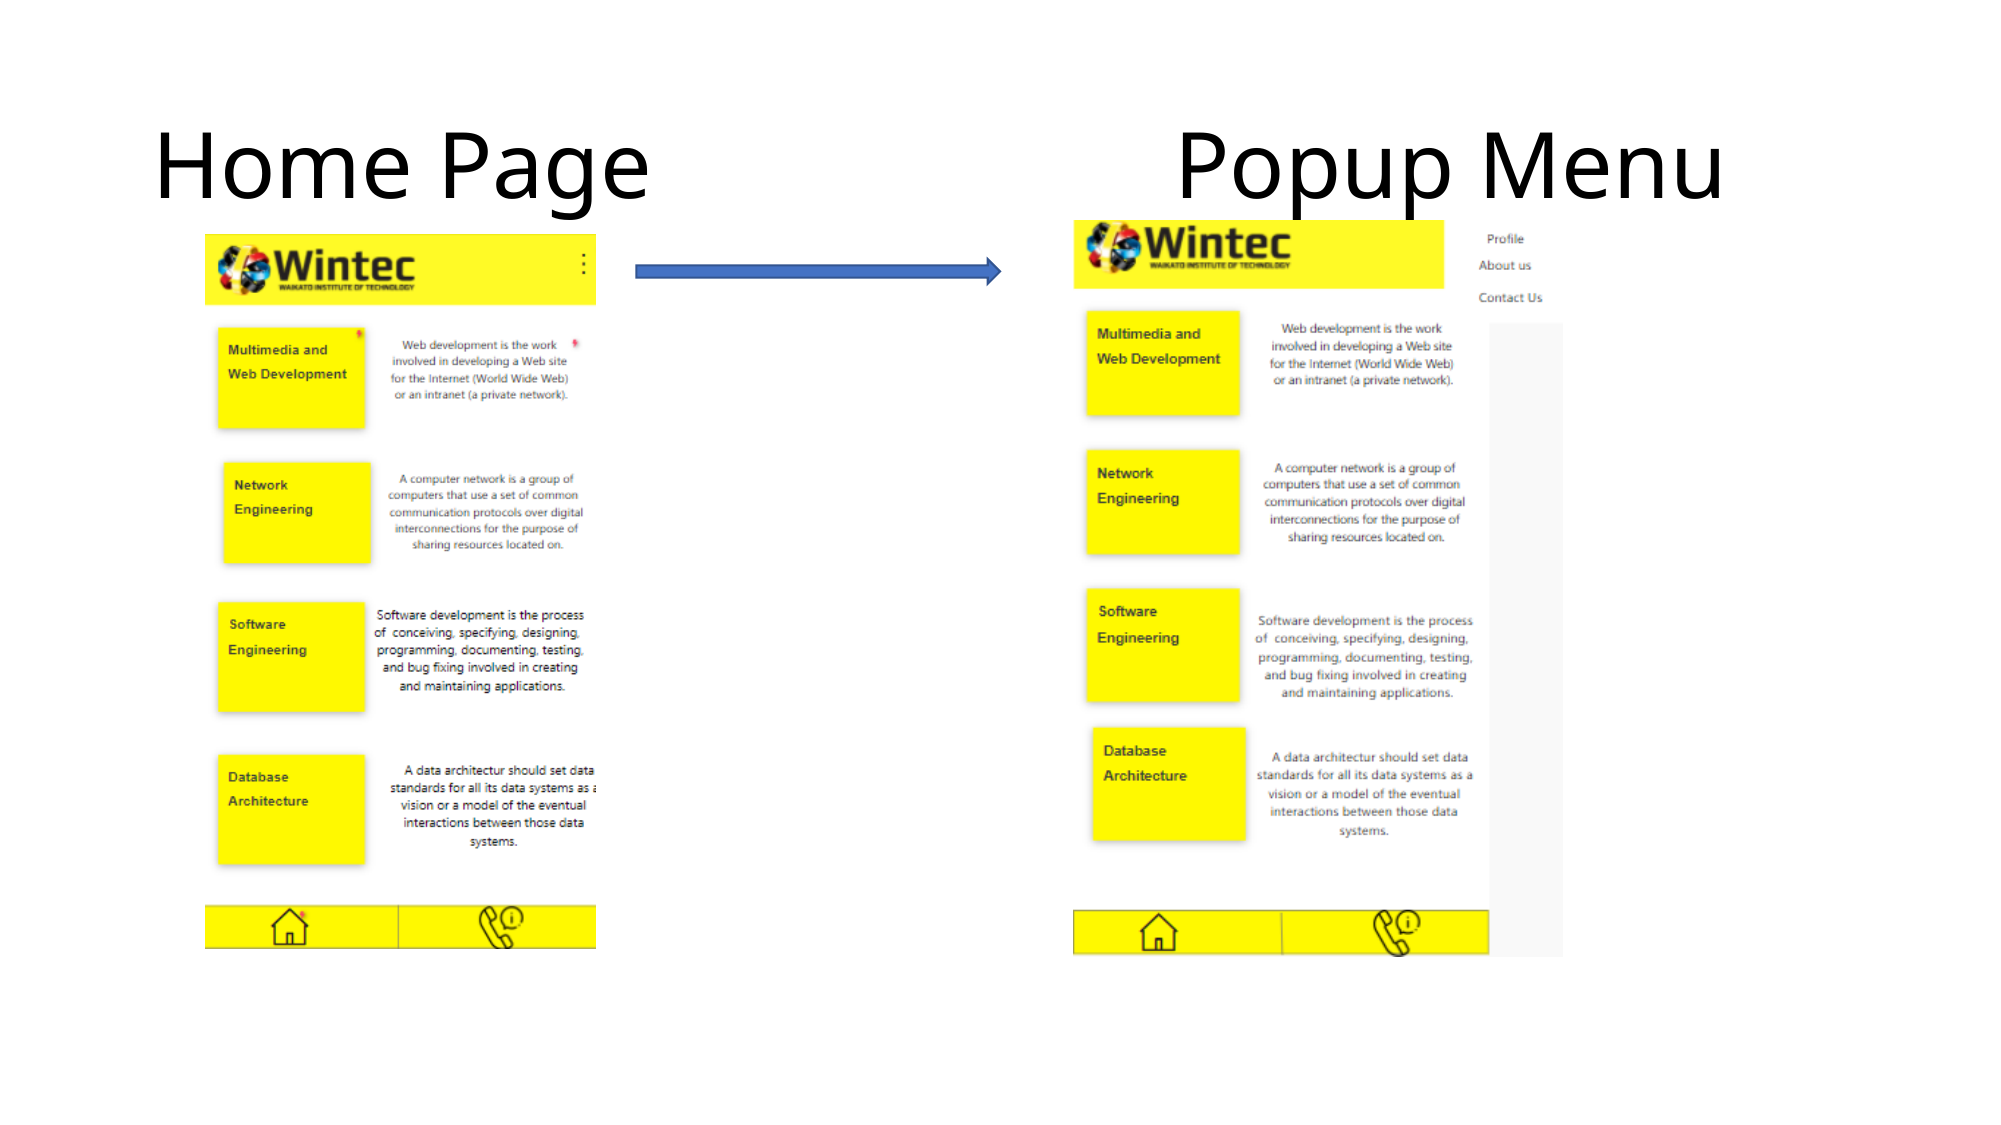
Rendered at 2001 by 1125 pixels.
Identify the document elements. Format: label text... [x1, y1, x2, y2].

text_box [635, 256, 1002, 287]
picture [1073, 220, 1563, 957]
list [205, 234, 596, 949]
title Home Page Popup Menu [137, 59, 1863, 278]
